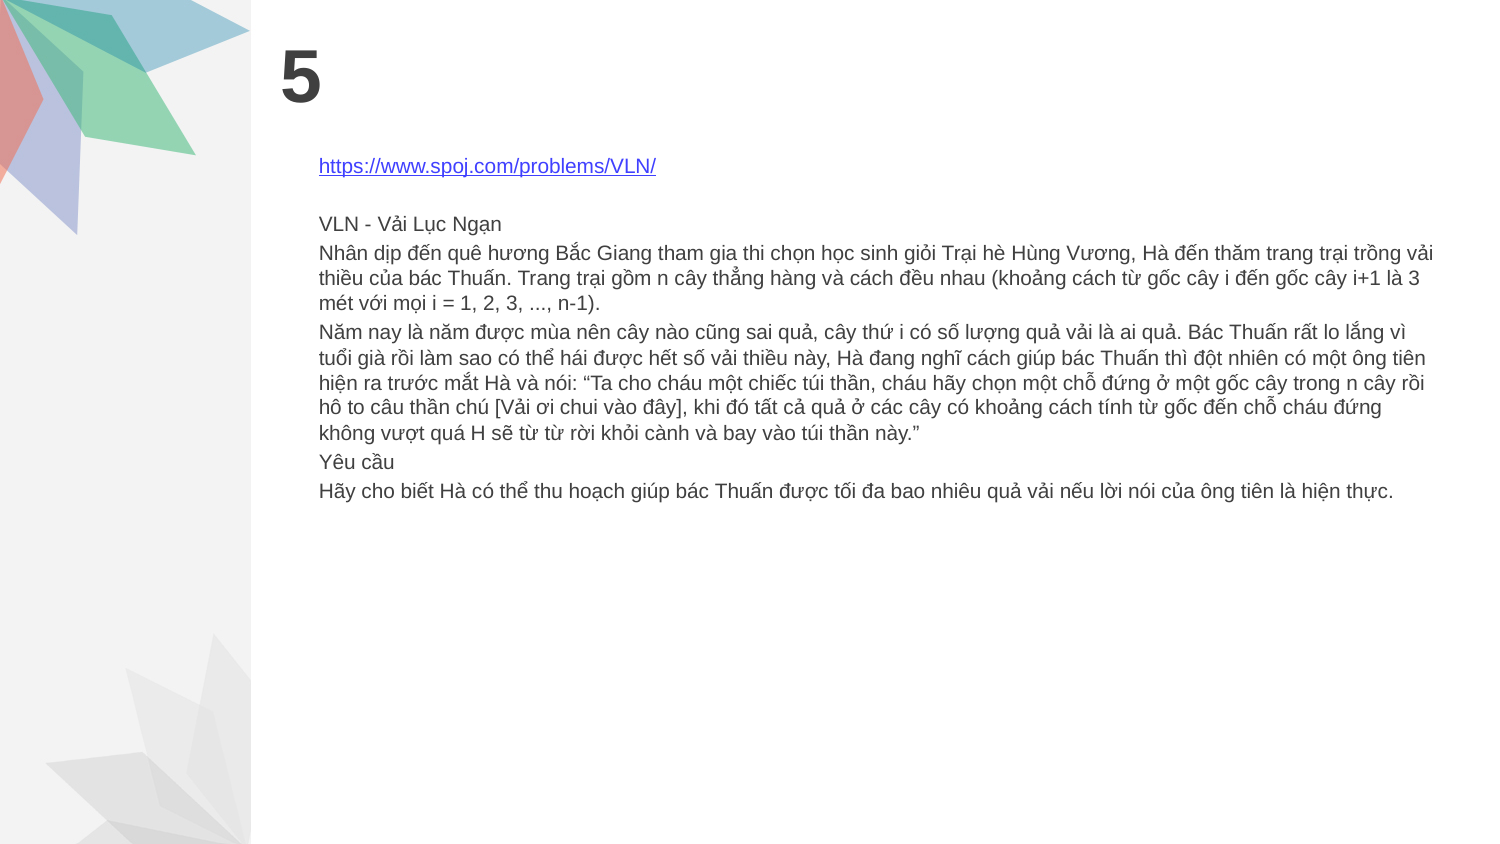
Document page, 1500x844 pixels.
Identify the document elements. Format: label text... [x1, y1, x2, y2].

title 5 [265, 0, 1500, 146]
picture [0, 0, 1500, 844]
list https://www.spoj.com/problems/VLN/ VLN - Vải Lục Ngạn Nhân dịp đến quê hương Bắc Giang tham gia thi chọn học sinh giỏi Trại hè Hùng Vương, Hà đến thăm trang trại trồng vải thiều của bác Thuấn. Trang trại gồm n cây thẳng hàng và cách đều nhau (khoảng cách từ gốc cây i đến gốc cây i+1 là 3 mét với mọi i = 1, 2, 3, ..., n-1). Năm nay là năm được mùa nên cây nào cũng sai quả, cây thứ i có số lượng quả vải là ai quả. Bác Thuấn rất lo lắng vì tuổi già rồi làm sao có thể hái được hết số vải thiều này, Hà đang nghĩ cách giúp bác Thuấn thì đột nhiên có một ông tiên hiện ra trước mắt Hà và nói: “Ta cho cháu một chiếc túi thần, cháu hãy chọn một chỗ đứng ở một gốc cây trong n cây rồi hô to câu thần chú [Vải ơi chui vào đây], khi đó tất cả quả ở các cây có khoảng cách tính từ gốc đến chỗ cháu đứng không vượt quá H sẽ từ từ rời khỏi cành và bay vào túi thần này.” Yêu cầu Hãy cho biết Hà có thể thu hoạch giúp bác Thuấn được tối đa bao nhiêu quả vải nếu lời nói của ông tiên là hiện thực. [253, 145, 1459, 812]
